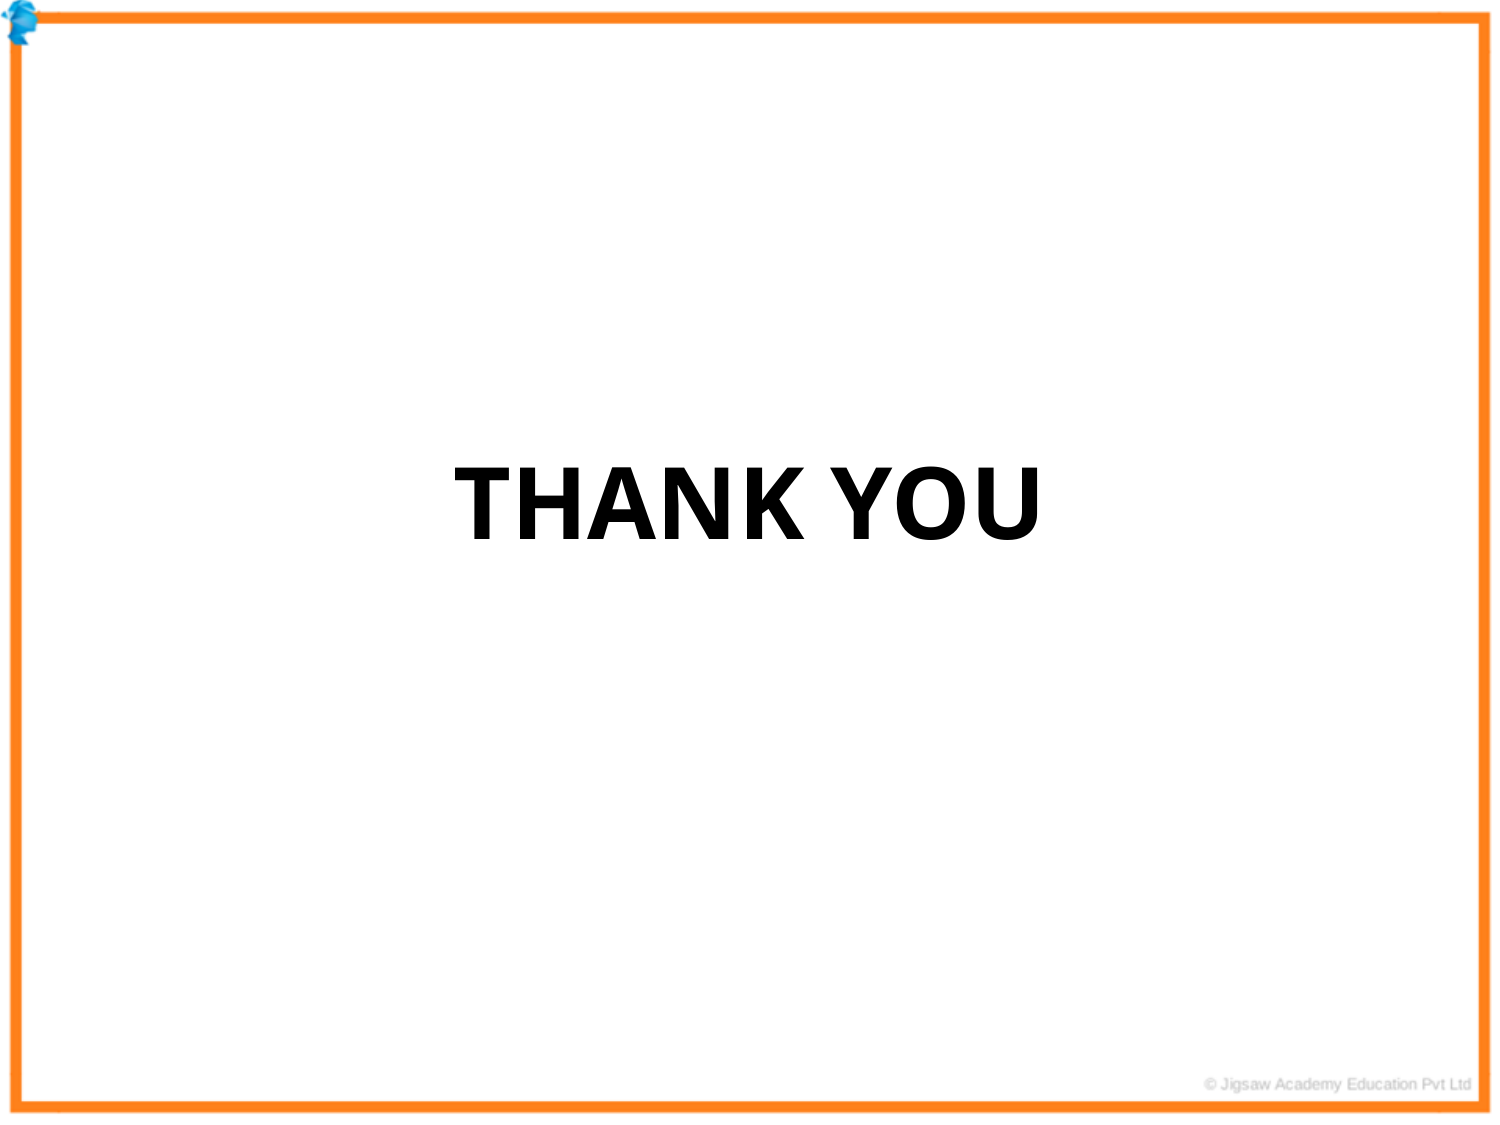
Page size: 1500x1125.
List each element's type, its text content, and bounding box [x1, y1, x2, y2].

picture [0, 0, 1500, 1125]
title THANK YOU [112, 386, 1388, 628]
